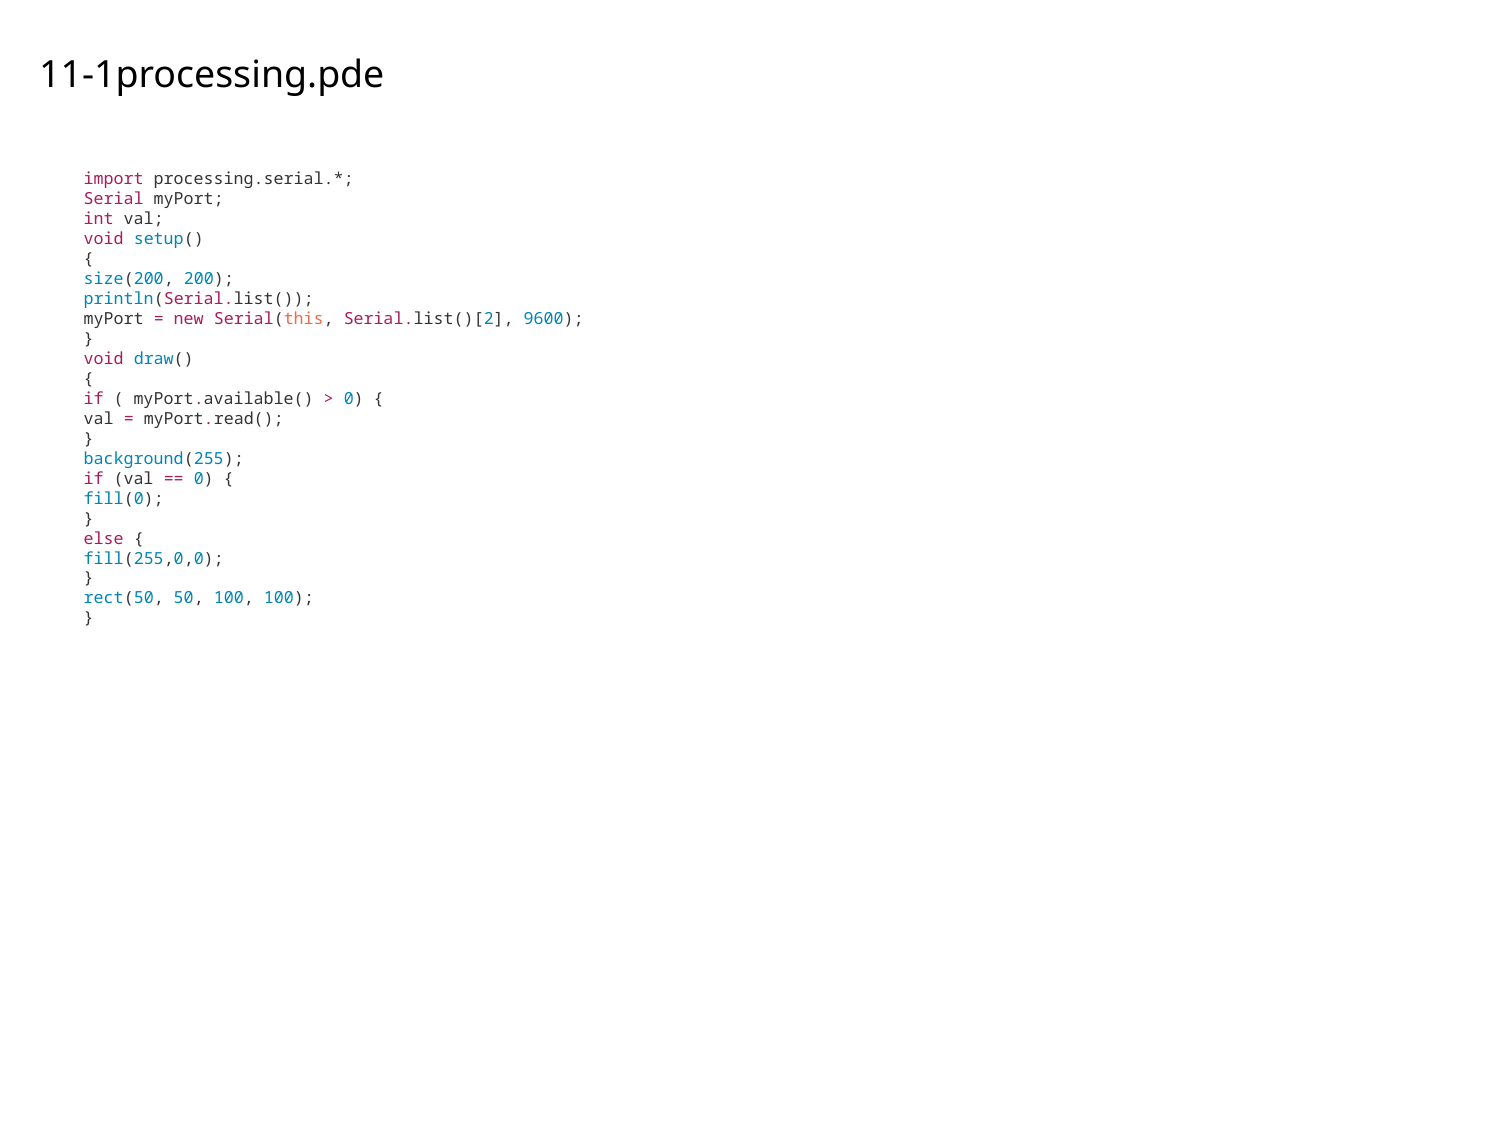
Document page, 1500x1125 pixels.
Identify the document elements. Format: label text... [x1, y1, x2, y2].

text_box import processing.serial.*; Serial myPort; int val; void setup() { size(200, 200); println(Serial.list()); myPort = new Serial(this, Serial.list()[2], 9600); } void draw() { if ( myPort.available() > 0) { val = myPort.read(); } background(255); if (val == 0) { fill(0); } else { fill(255,0,0); } rect(50, 50, 100, 100); } [68, 160, 599, 680]
text_box 11-1processing.pde [24, 42, 400, 103]
